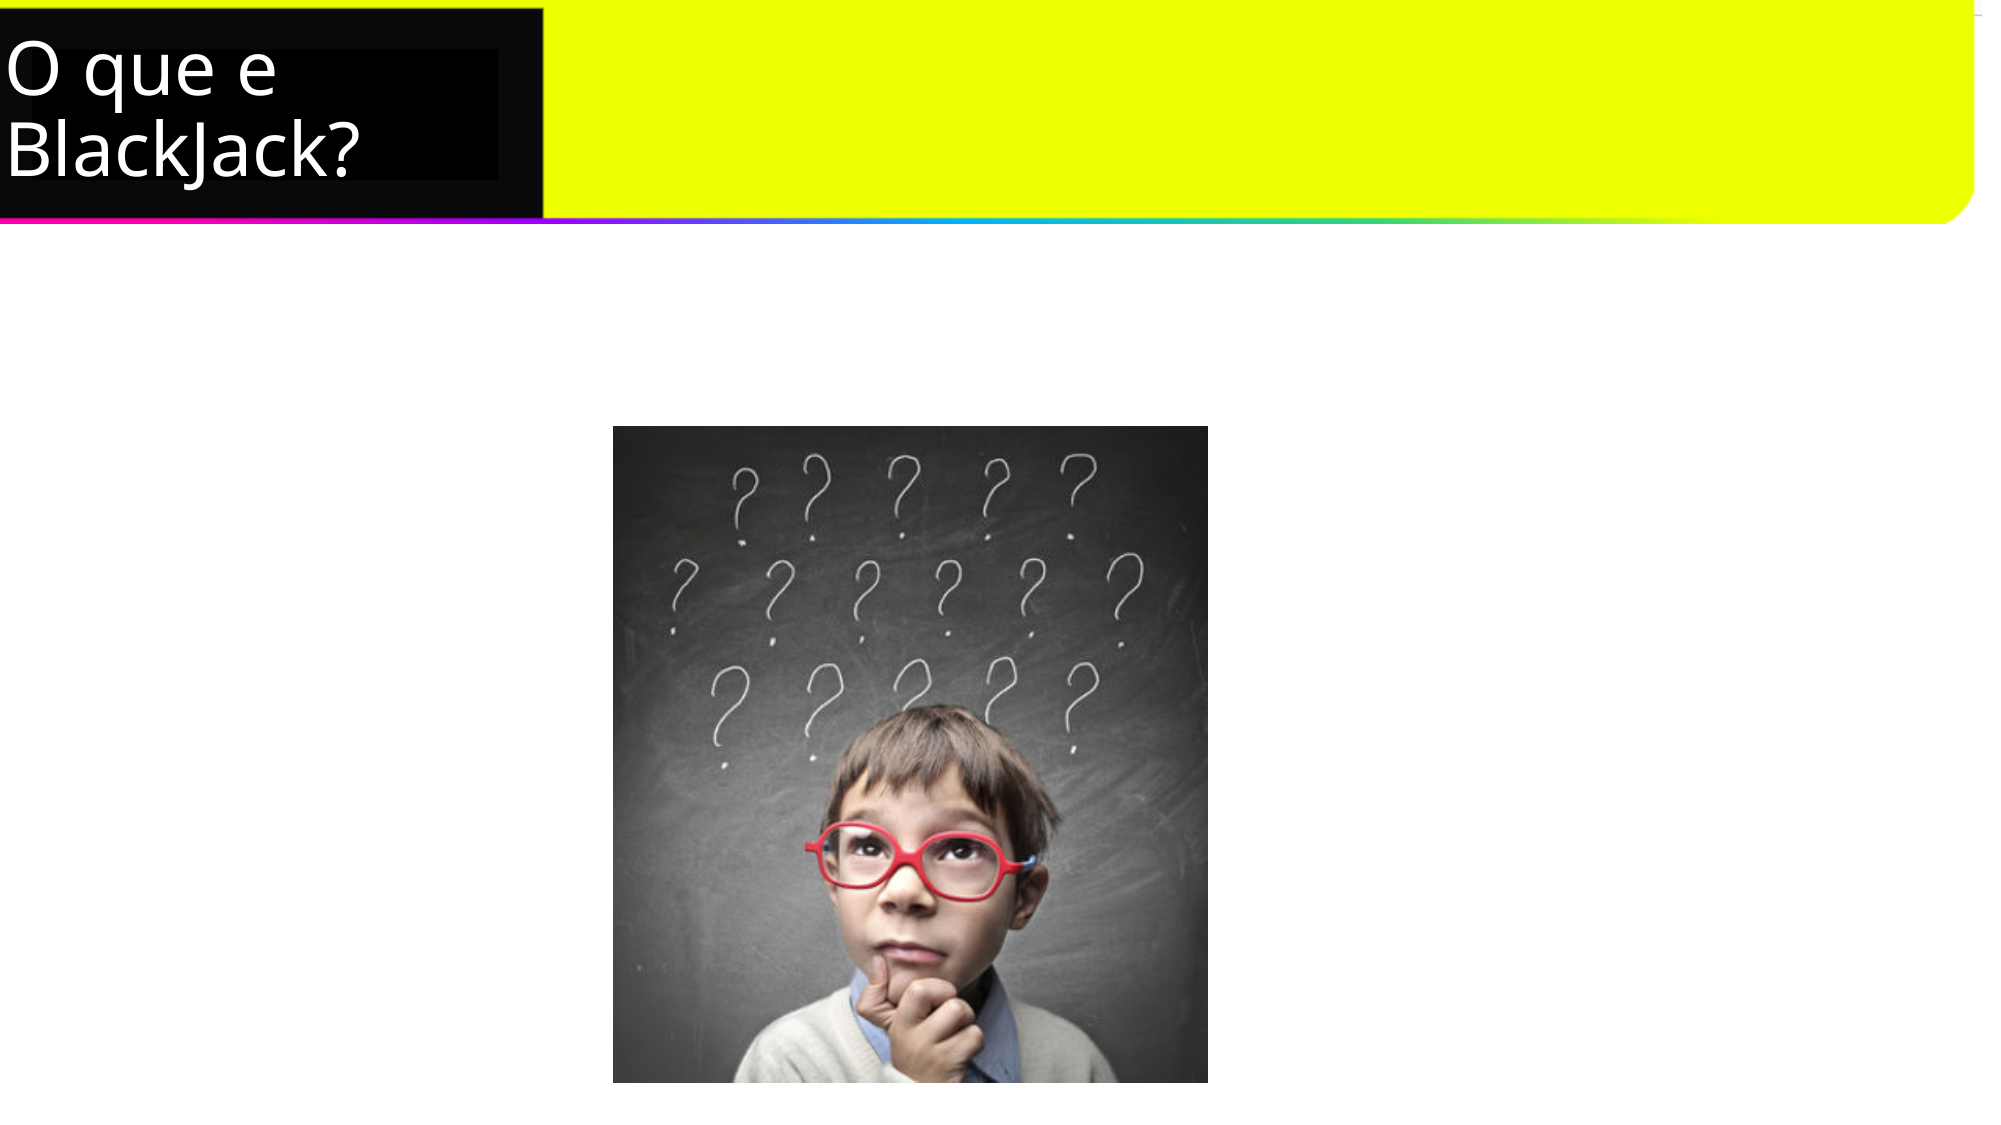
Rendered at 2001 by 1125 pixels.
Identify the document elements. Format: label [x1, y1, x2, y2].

picture [613, 426, 1208, 1083]
picture [0, 0, 1982, 225]
